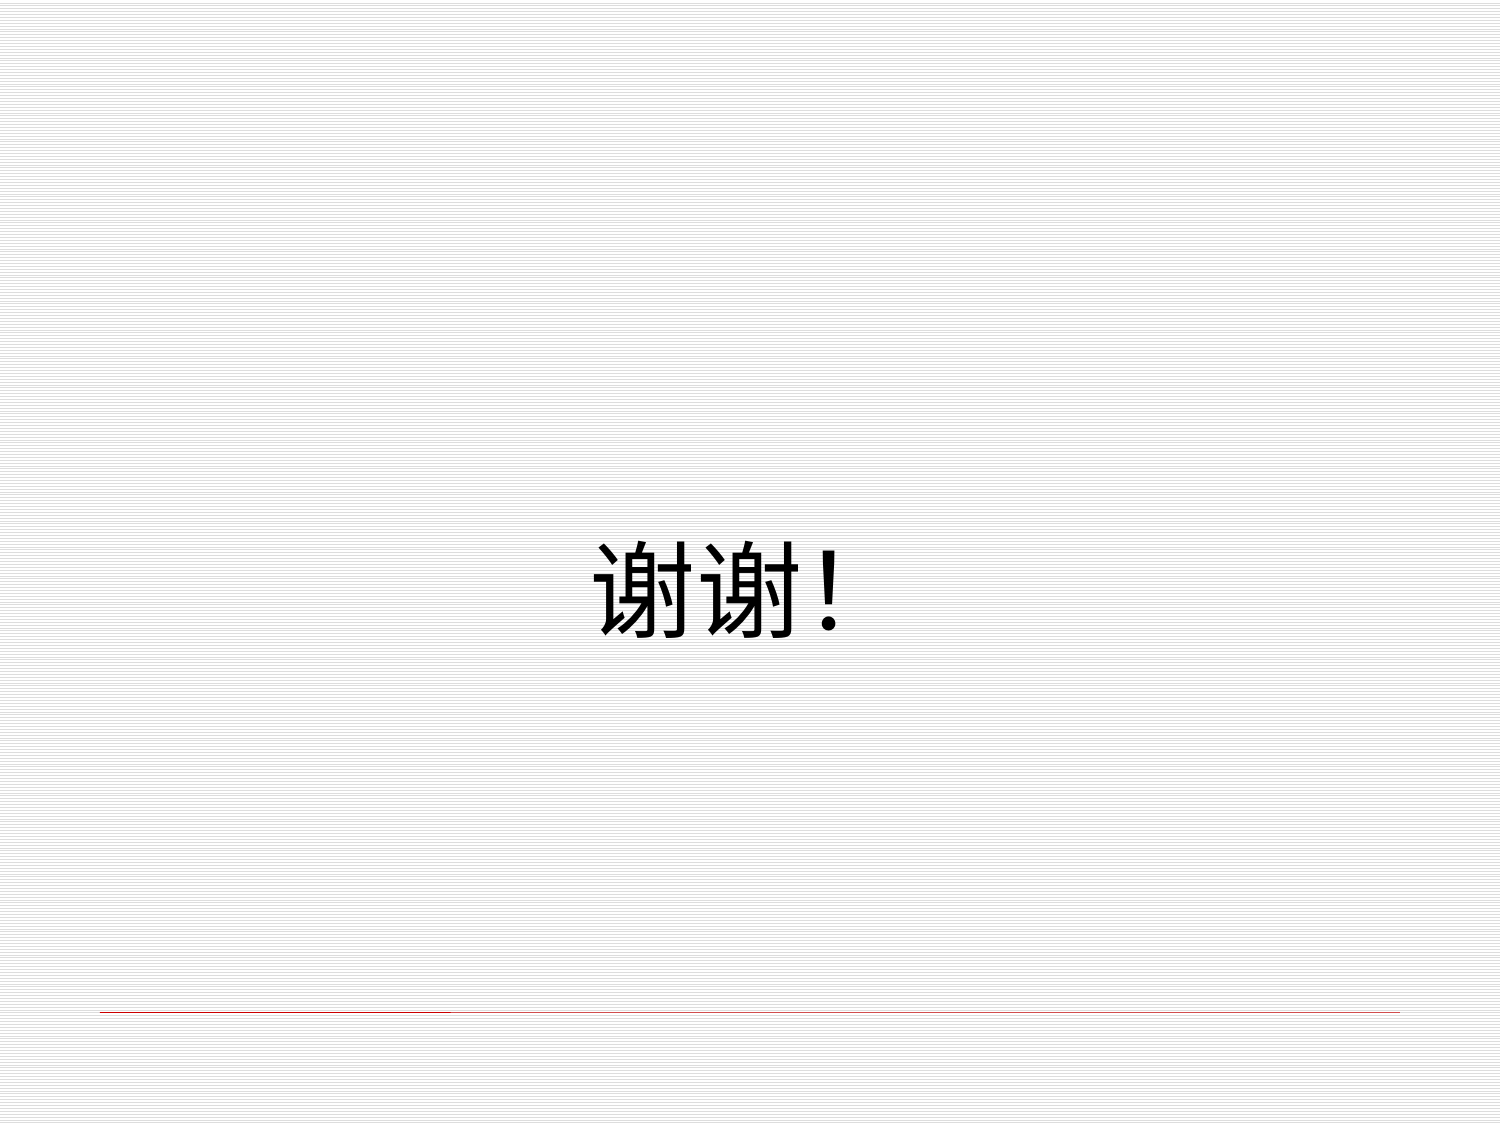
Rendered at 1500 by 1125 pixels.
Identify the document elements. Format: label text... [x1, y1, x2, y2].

list 谢谢！ [92, 516, 1406, 759]
